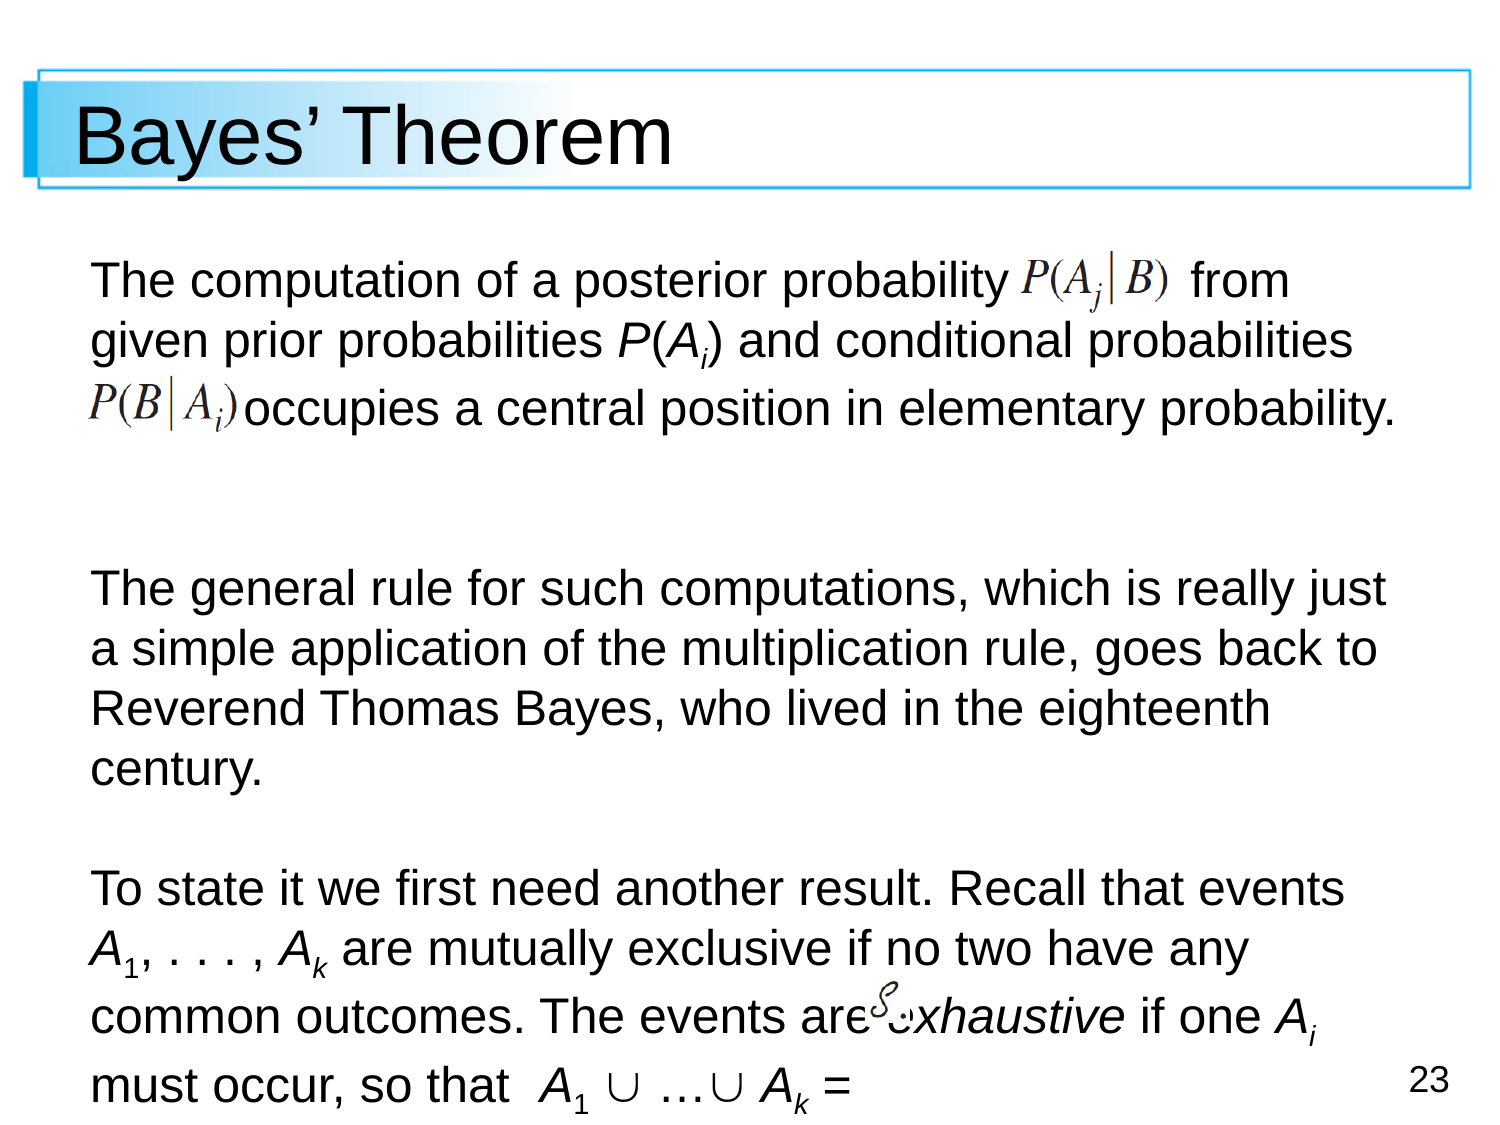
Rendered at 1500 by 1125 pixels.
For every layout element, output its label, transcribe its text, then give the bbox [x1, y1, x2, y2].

picture [864, 974, 910, 1023]
title Bayes’ Theorem [58, 37, 1409, 225]
picture [14, 62, 58, 200]
list The computation of a posterior probability from given prior probabilities P(Ai) and conditional probabilities occupies a central position in elementary probability. The general rule for such computations, which is really just a simple application of the multiplication rule, goes back to Reverend Thomas Bayes, who lived in the eighteenth century. To state it we first need another result. Recall that events A1, . . . , Ak are mutually exclusive if no two have any common outcomes. The events are exhaustive if one Ai must occur, so that A1  … Ak = [75, 239, 1425, 1103]
picture [1409, 62, 1476, 200]
picture [1018, 241, 1177, 318]
picture [85, 372, 240, 435]
